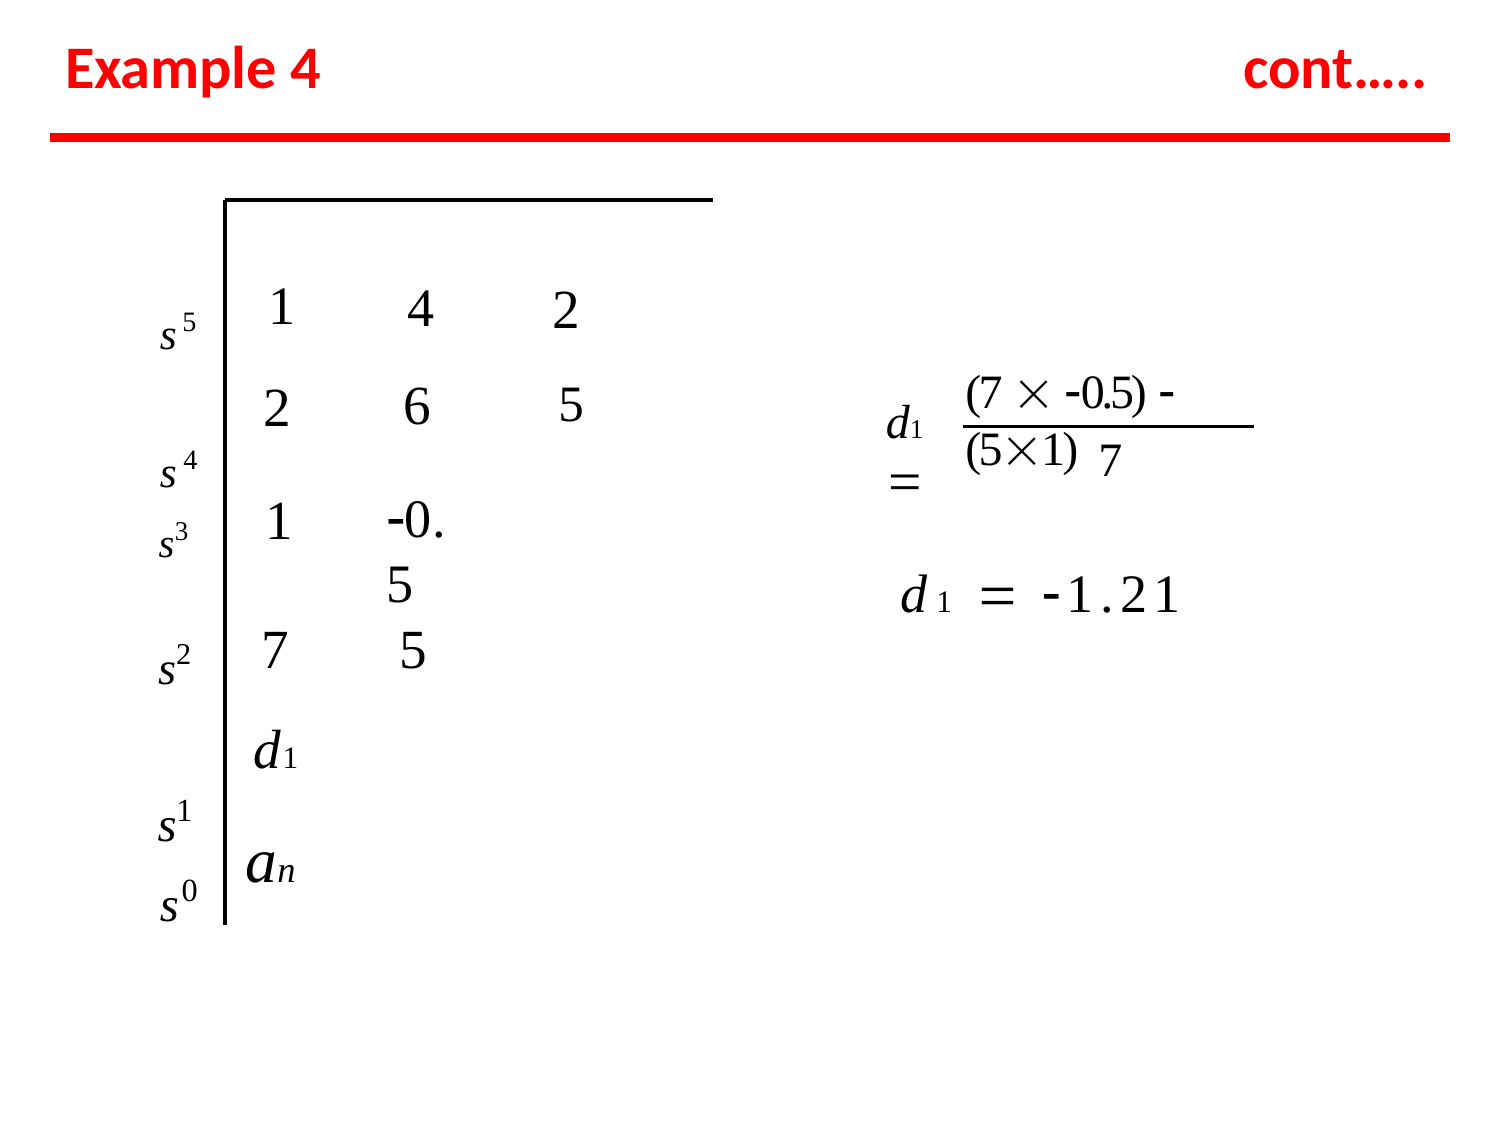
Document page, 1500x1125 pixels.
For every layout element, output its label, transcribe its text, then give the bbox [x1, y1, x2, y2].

text_box s0 [153, 814, 209, 932]
text_box 1 [263, 482, 299, 552]
text_box 5 [397, 611, 427, 680]
text_box d1  [883, 388, 955, 506]
text_box s3 [152, 468, 198, 566]
text_box 7 [1096, 426, 1122, 486]
text_box 1 2 [261, 234, 298, 438]
title Example 4 [62, 26, 325, 217]
text_box 2 5 [550, 236, 588, 432]
text_box d1  1.21 [898, 555, 1189, 624]
text_box (7  0.5)  (51) [963, 358, 1254, 476]
text_box s2 s1 [151, 582, 197, 852]
text_box 4 6 0.5 [384, 239, 468, 613]
text_box s5 s4 [153, 254, 209, 496]
text_box cont….. [1241, 26, 1432, 101]
text_box 7 d1 an [243, 577, 300, 895]
